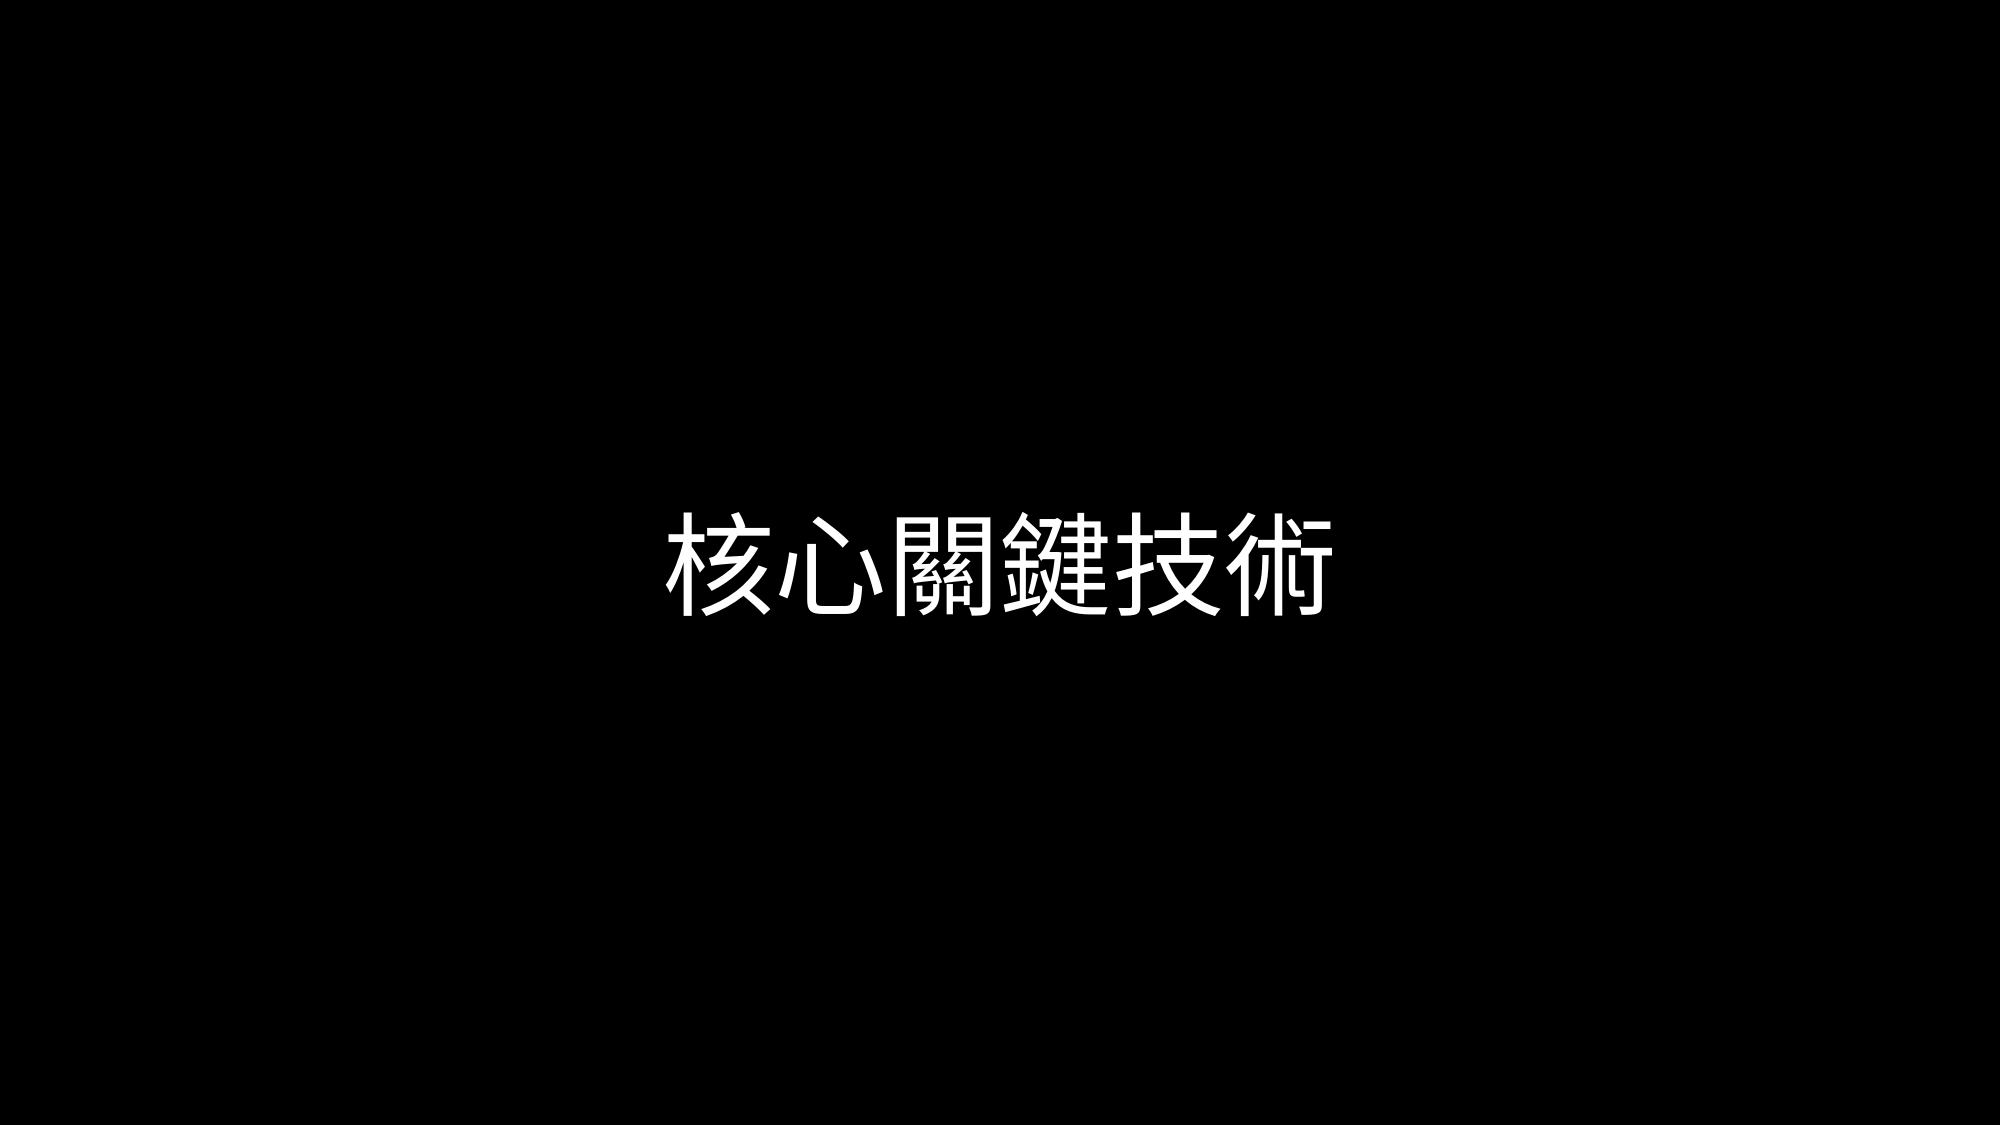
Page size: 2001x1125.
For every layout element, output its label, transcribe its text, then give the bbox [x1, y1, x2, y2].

text_box 核心關鍵技術 [0, 0, 2000, 1125]
